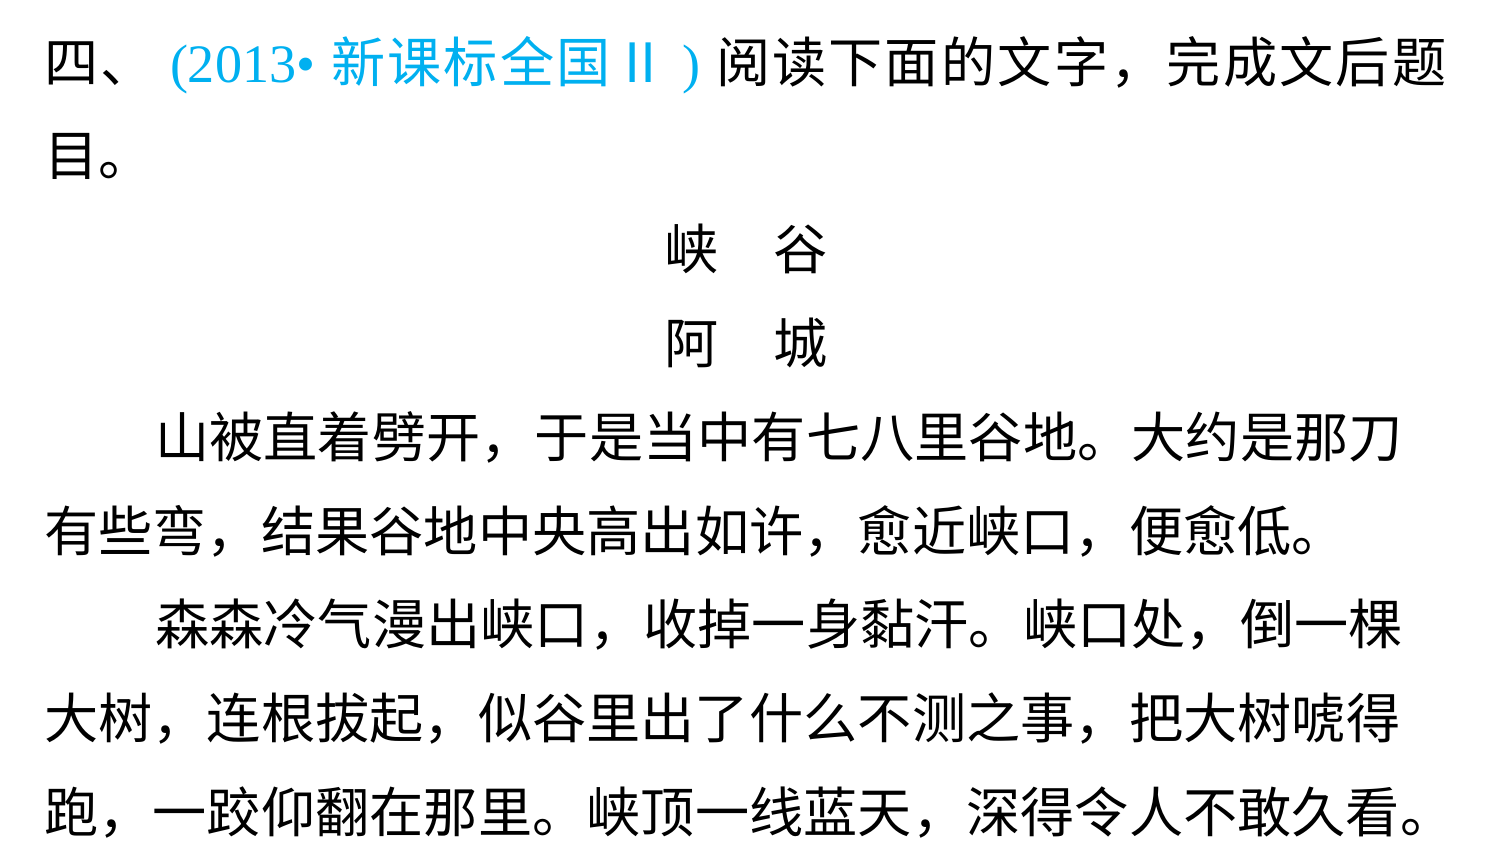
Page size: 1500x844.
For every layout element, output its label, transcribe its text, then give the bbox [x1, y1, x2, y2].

text_box 四、(2013•新课标全国Ⅱ)阅读下面的文字，完成文后题目。 峡 谷 阿 城 山被直着劈开，于是当中有七八里谷地。大约是那刀有些弯，结果谷地中央高出如许，愈近峡口，便愈低。 森森冷气漫出峡口，收掉一身黏汗。峡口处，倒一棵大树，连根拔起，似谷里出了什么不测之事，把大树唬得跑，一跤仰翻在那里。峡顶一线蓝天，深得令人不敢久看。一只鹰在空中移来移去。 [29, 0, 1463, 844]
